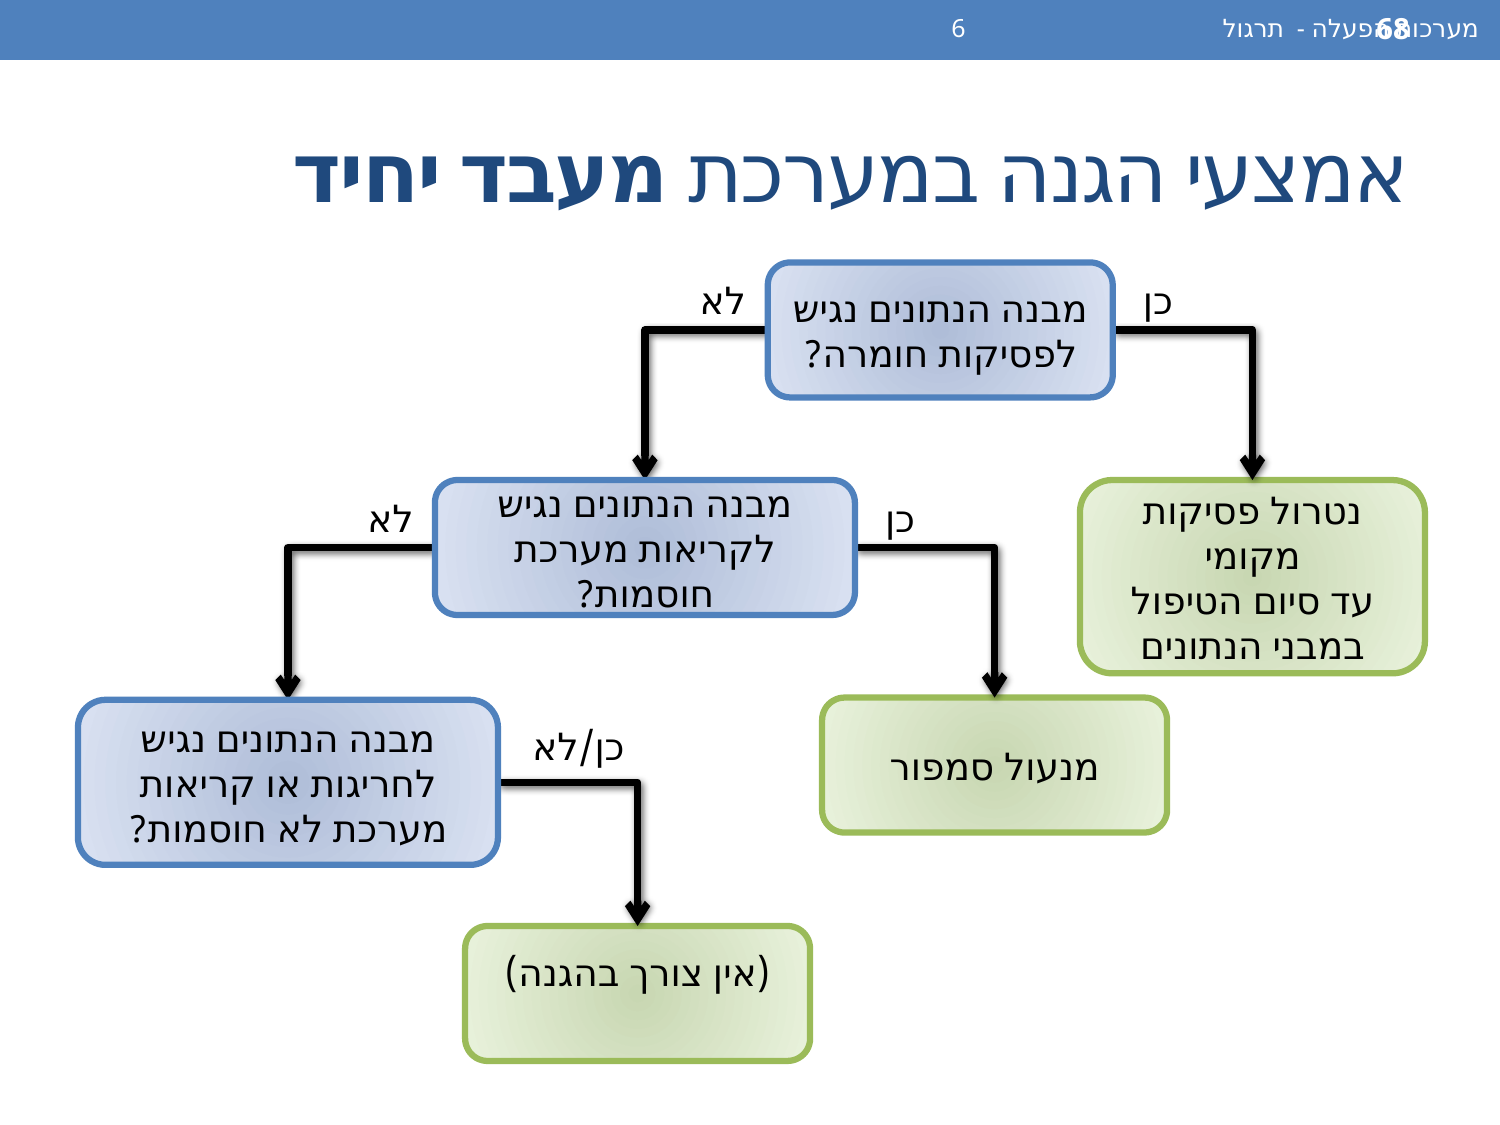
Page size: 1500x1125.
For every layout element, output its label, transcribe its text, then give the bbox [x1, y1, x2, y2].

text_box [854, 547, 995, 698]
text_box (אין צורך בהגנה) [464, 925, 811, 1062]
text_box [497, 872, 638, 927]
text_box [287, 547, 436, 696]
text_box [1112, 329, 1253, 481]
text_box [345, 479, 946, 616]
title אמצעי הגנה במערכת מעבד יחיד [75, 87, 1425, 250]
text_box מנעול סמפור [821, 696, 1168, 834]
slide_number 68 [1250, 3, 1425, 57]
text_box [644, 329, 768, 476]
text_box נטרול פסיקות מקומי עד סיום הטיפול במבני הנתונים [1079, 479, 1426, 675]
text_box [677, 262, 1203, 398]
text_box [77, 699, 659, 866]
footer מערכות הפעלה - תרגול 6 [562, 3, 1238, 57]
